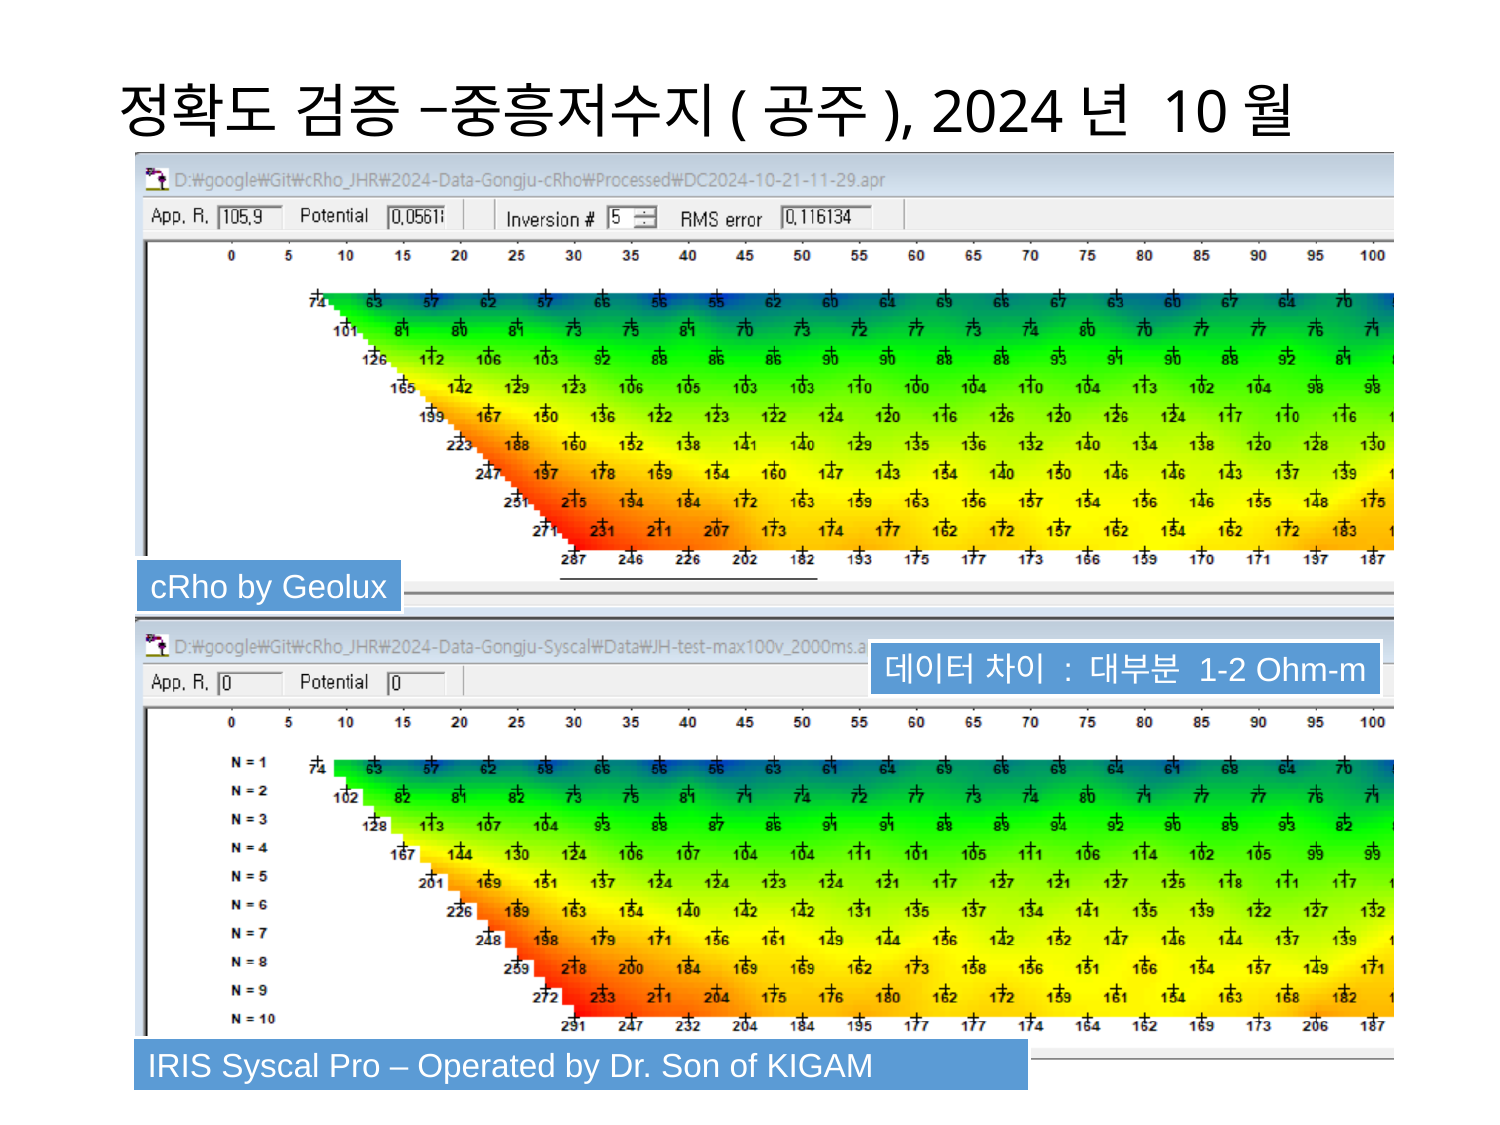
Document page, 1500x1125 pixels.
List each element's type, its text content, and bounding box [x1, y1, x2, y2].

picture [135, 152, 1394, 1060]
text_box IRIS Syscal Pro – Operated by Dr. Son of KIGAM [131, 1036, 1031, 1093]
title 정확도 검증 –중흥저수지(공주), 2024년 10월 [103, 59, 1397, 168]
